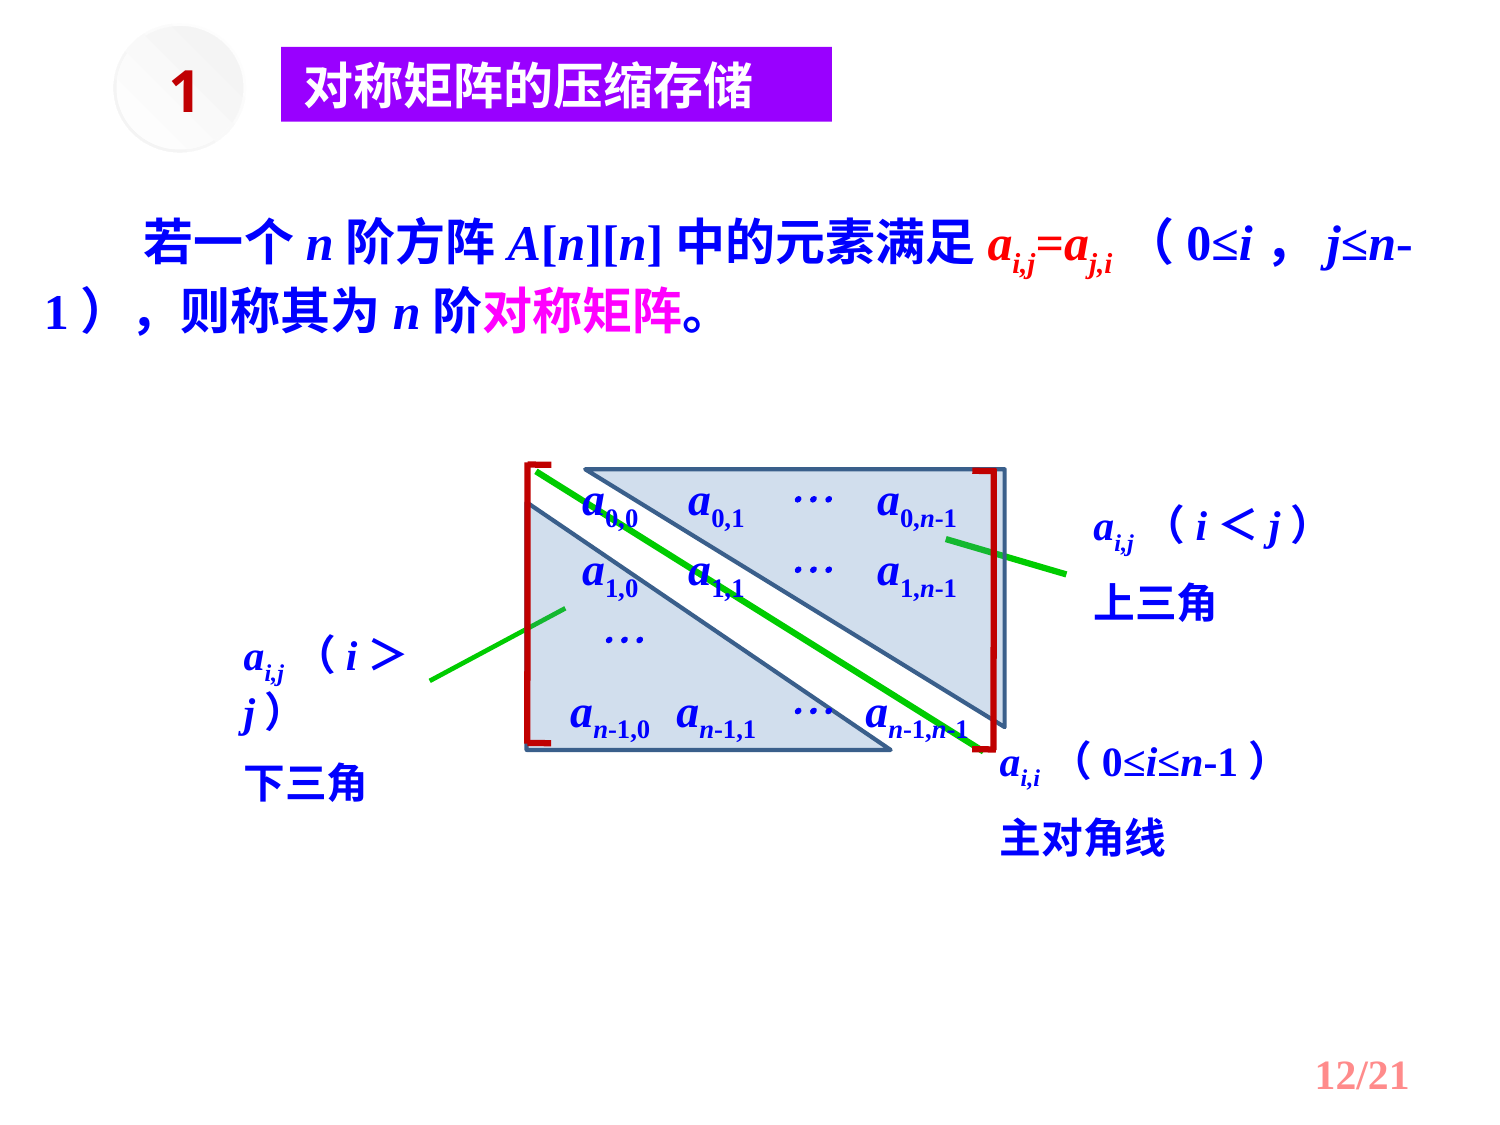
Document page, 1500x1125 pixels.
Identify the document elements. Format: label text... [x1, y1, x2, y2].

text_box 若一个n阶方阵A[n][n]中的元素满足ai,j=aj,i（0≤i，j≤n-1），则称其为n阶对称矩阵。 [29, 203, 1489, 347]
slide_number 12/21 [1074, 1042, 1425, 1103]
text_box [113, 23, 247, 153]
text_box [1001, 468, 1454, 728]
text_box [535, 737, 1352, 868]
text_box 对称矩阵的压缩存储 [281, 46, 832, 122]
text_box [527, 462, 997, 751]
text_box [228, 501, 891, 762]
